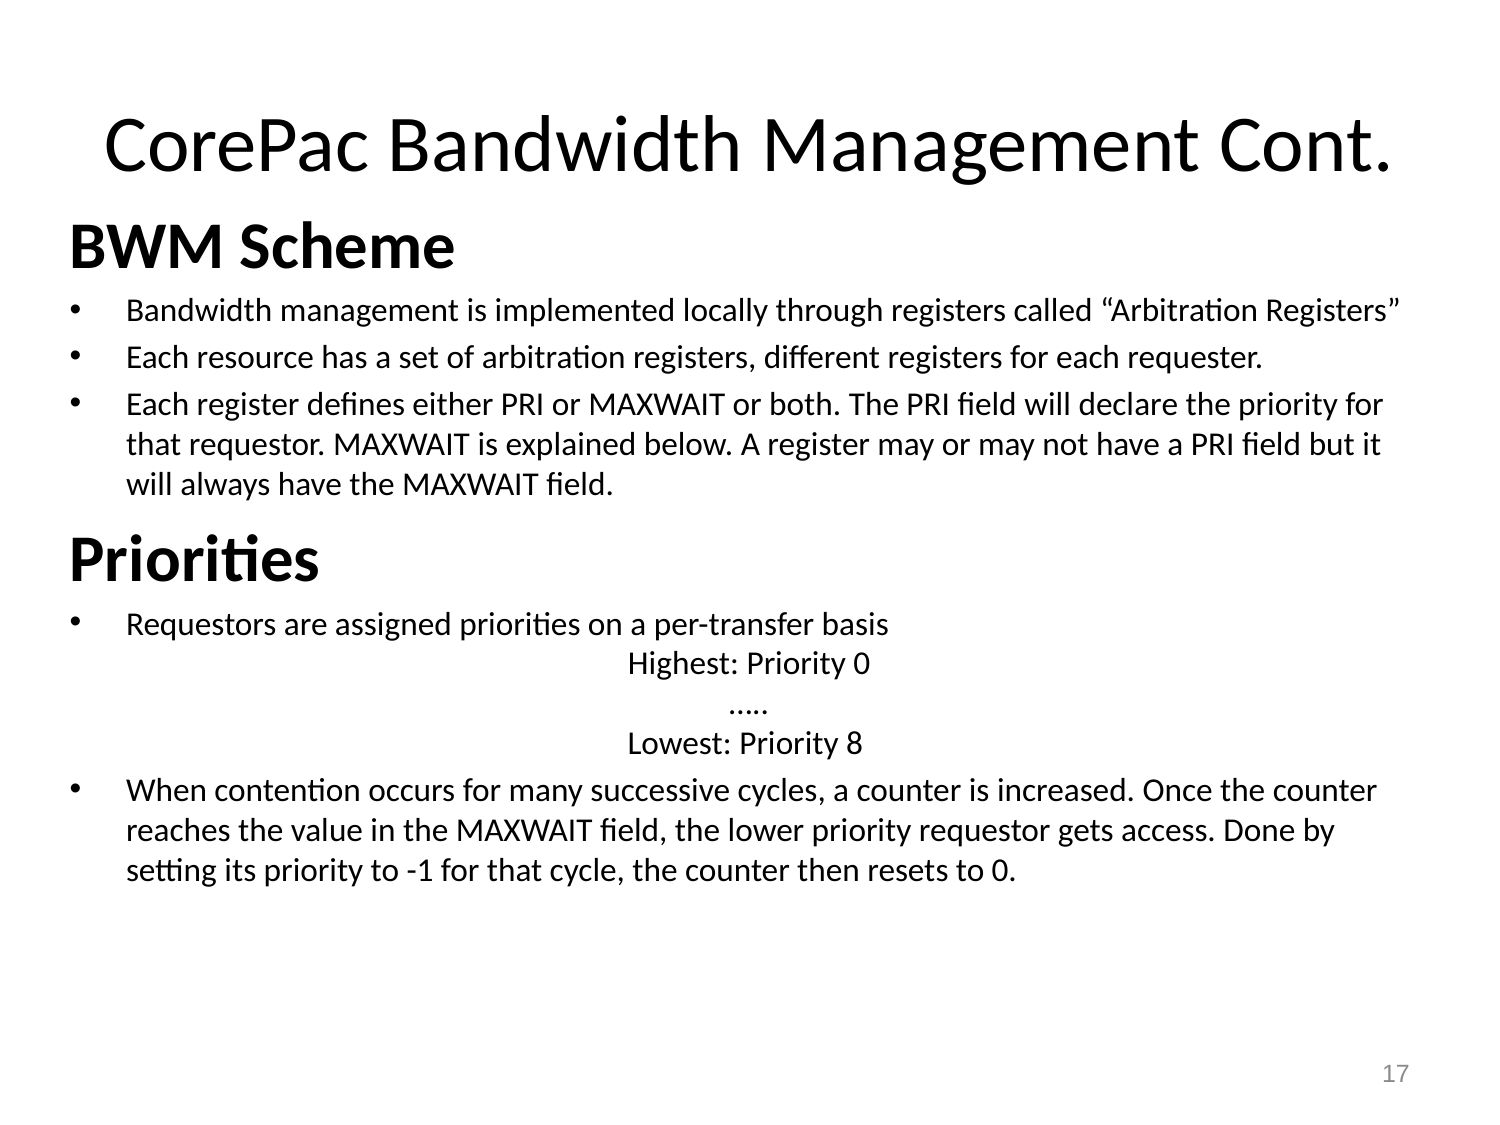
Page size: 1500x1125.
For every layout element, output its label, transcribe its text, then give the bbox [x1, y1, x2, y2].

slide_number 17 [1074, 1042, 1425, 1103]
title CorePac Bandwidth Management Cont. [75, 45, 1425, 194]
list BWM Scheme Bandwidth management is implemented locally through registers called “Arbitration Registers” Each resource has a set of arbitration registers, different registers for each requester. Each register defines either PRI or MAXWAIT or both. The PRI field will declare the priority for that requestor. MAXWAIT is explained below. A register may or may not have a PRI field but it will always have the MAXWAIT field. Priorities Requestors are assigned priorities on a per-transfer basis Highest: Priority 0 ….. Lowest: Priority 8 When contention occurs for many successive cycles, a counter is increased. Once the counter reaches the value in the MAXWAIT field, the lower priority requestor gets access. Done by setting its priority to -1 for that cycle, the counter then resets to 0. [54, 194, 1444, 1035]
